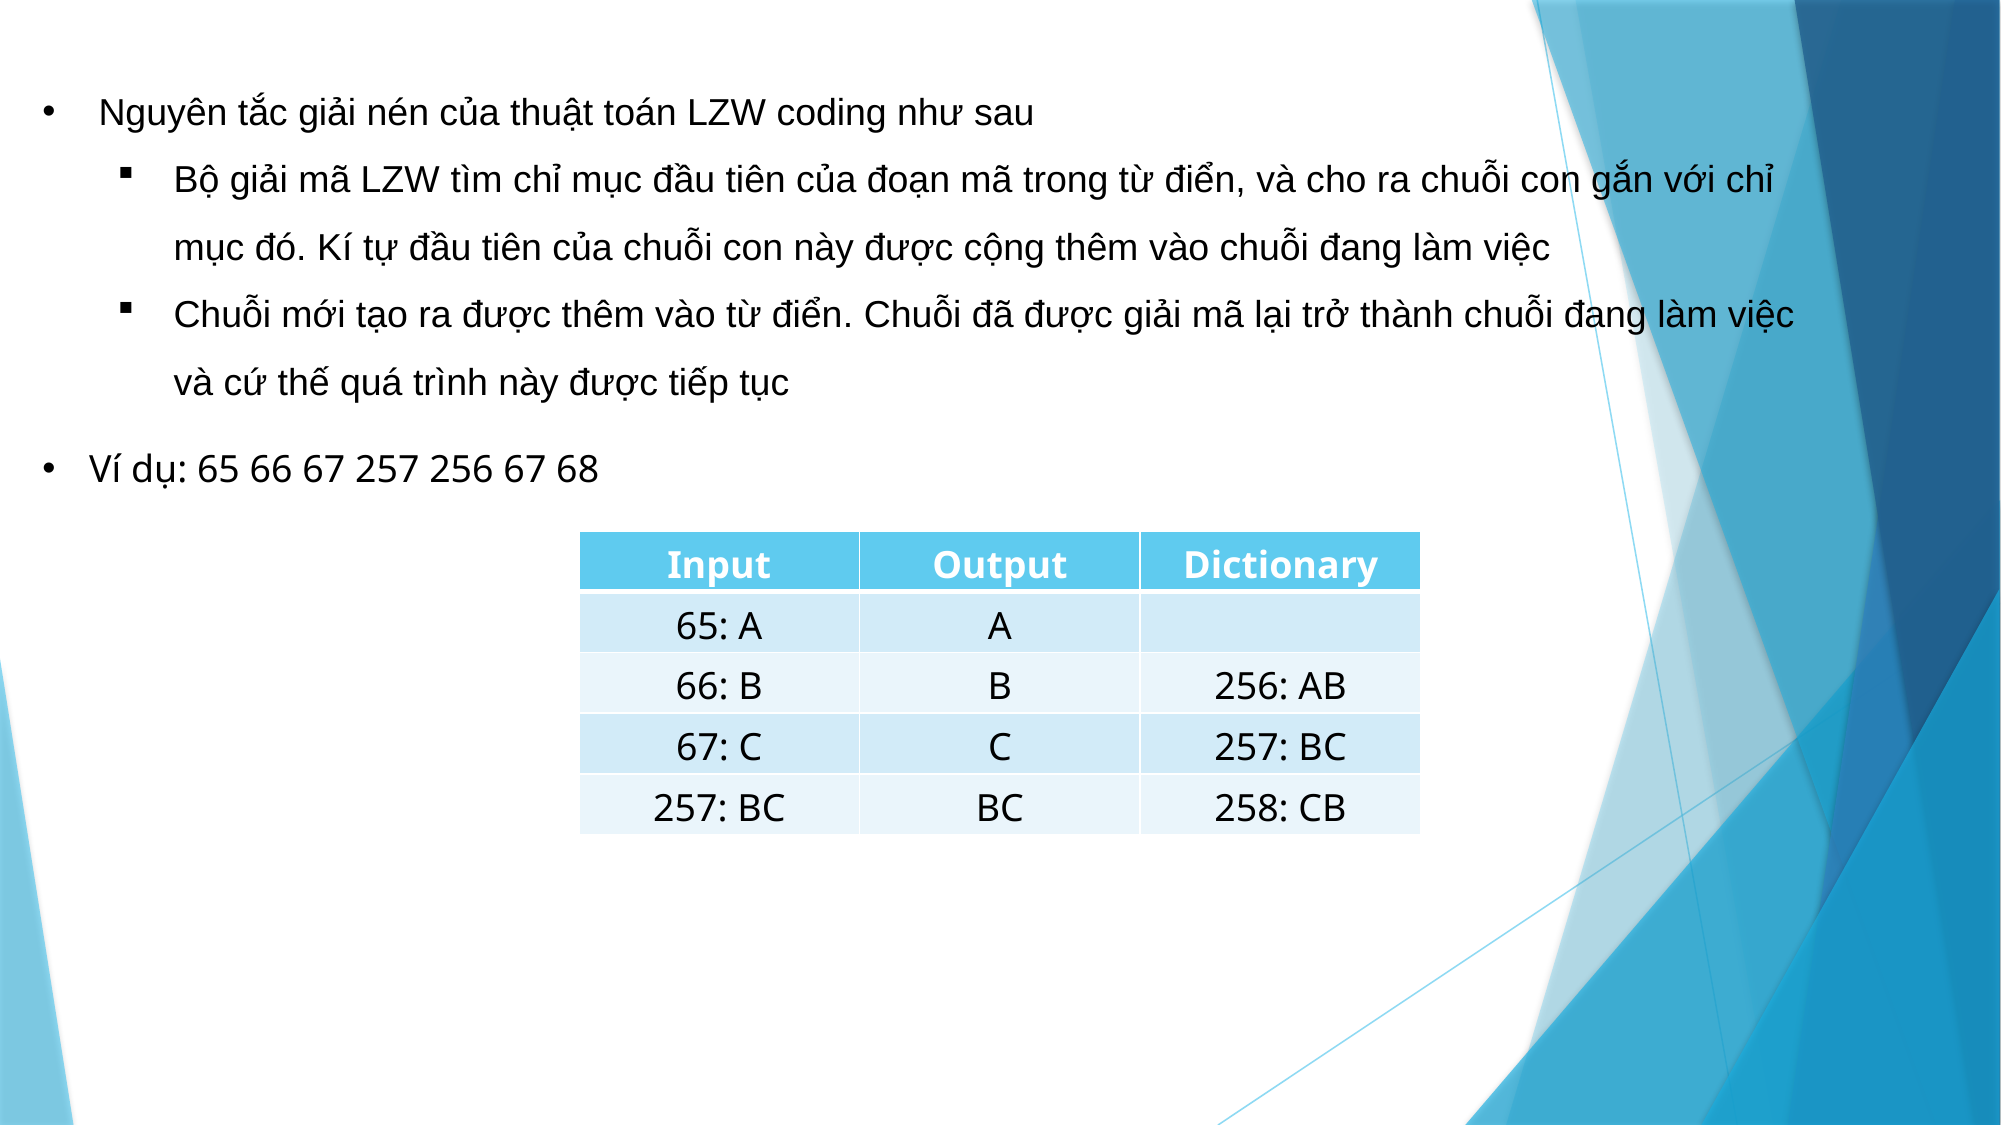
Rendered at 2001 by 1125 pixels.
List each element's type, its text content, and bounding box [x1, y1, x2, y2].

text_box Ví dụ: 65 66 67 257 256 67 68 [27, 437, 725, 498]
table_cell A [860, 594, 1139, 652]
table_header Dictionary [1141, 532, 1420, 589]
table_cell BC [860, 775, 1139, 834]
table_cell 66: B [580, 653, 859, 712]
table_cell 65: A [580, 594, 859, 652]
table_cell 67: C [580, 714, 859, 773]
table_cell B [860, 653, 1139, 712]
table_cell 256: AB [1141, 653, 1420, 712]
table_cell 258: CB [1141, 775, 1420, 834]
table_header Input [580, 532, 859, 589]
table_cell 257: BC [1141, 714, 1420, 773]
table_cell 257: BC [580, 775, 859, 834]
text_box Nguyên tắc giải nén của thuật toán LZW coding như sau Bộ giải mã LZW tìm chỉ mục đầu tiên của đoạn mã trong từ điển, và cho ra chuỗi con gắn với chỉ mục đó. Kí tự đầu tiên của chuỗi con này được cộng thêm vào chuỗi đang làm việc Chuỗi mới tạo ra được thêm vào từ điển. Chuỗi đã được giải mã lại trở thành chuỗi đang làm việc và cứ thế quá trình này được tiếp tục [27, 57, 1819, 411]
table_cell [1141, 594, 1420, 652]
table_header Output [860, 532, 1139, 589]
table_cell C [860, 714, 1139, 773]
